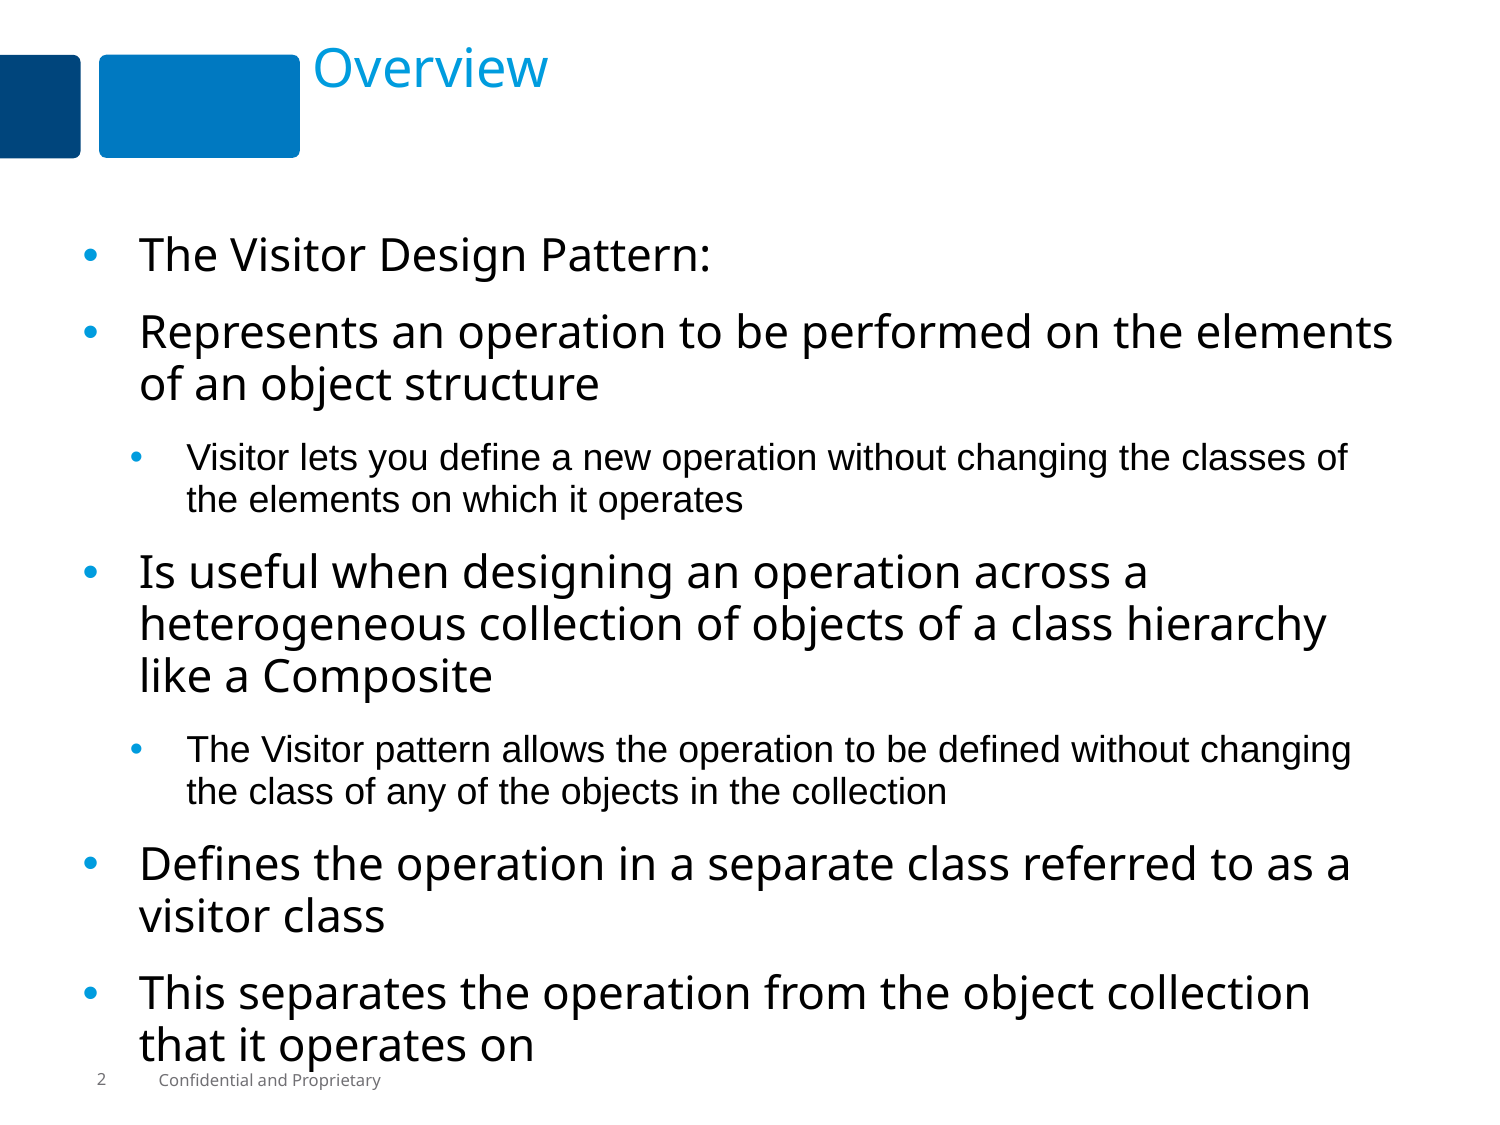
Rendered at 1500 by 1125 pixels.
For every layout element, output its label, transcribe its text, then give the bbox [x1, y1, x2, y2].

list The Visitor Design Pattern: Represents an operation to be performed on the elements of an object structure Visitor lets you define a new operation without changing the classes of the elements on which it operates Is useful when designing an operation across a heterogeneous collection of objects of a class hierarchy like a Composite The Visitor pattern allows the operation to be defined without changing the class of any of the objects in the collection Defines the operation in a separate class referred to as a visitor class This separates the operation from the object collection that it operates on [82, 221, 1413, 1013]
title Overview [312, 37, 1463, 175]
